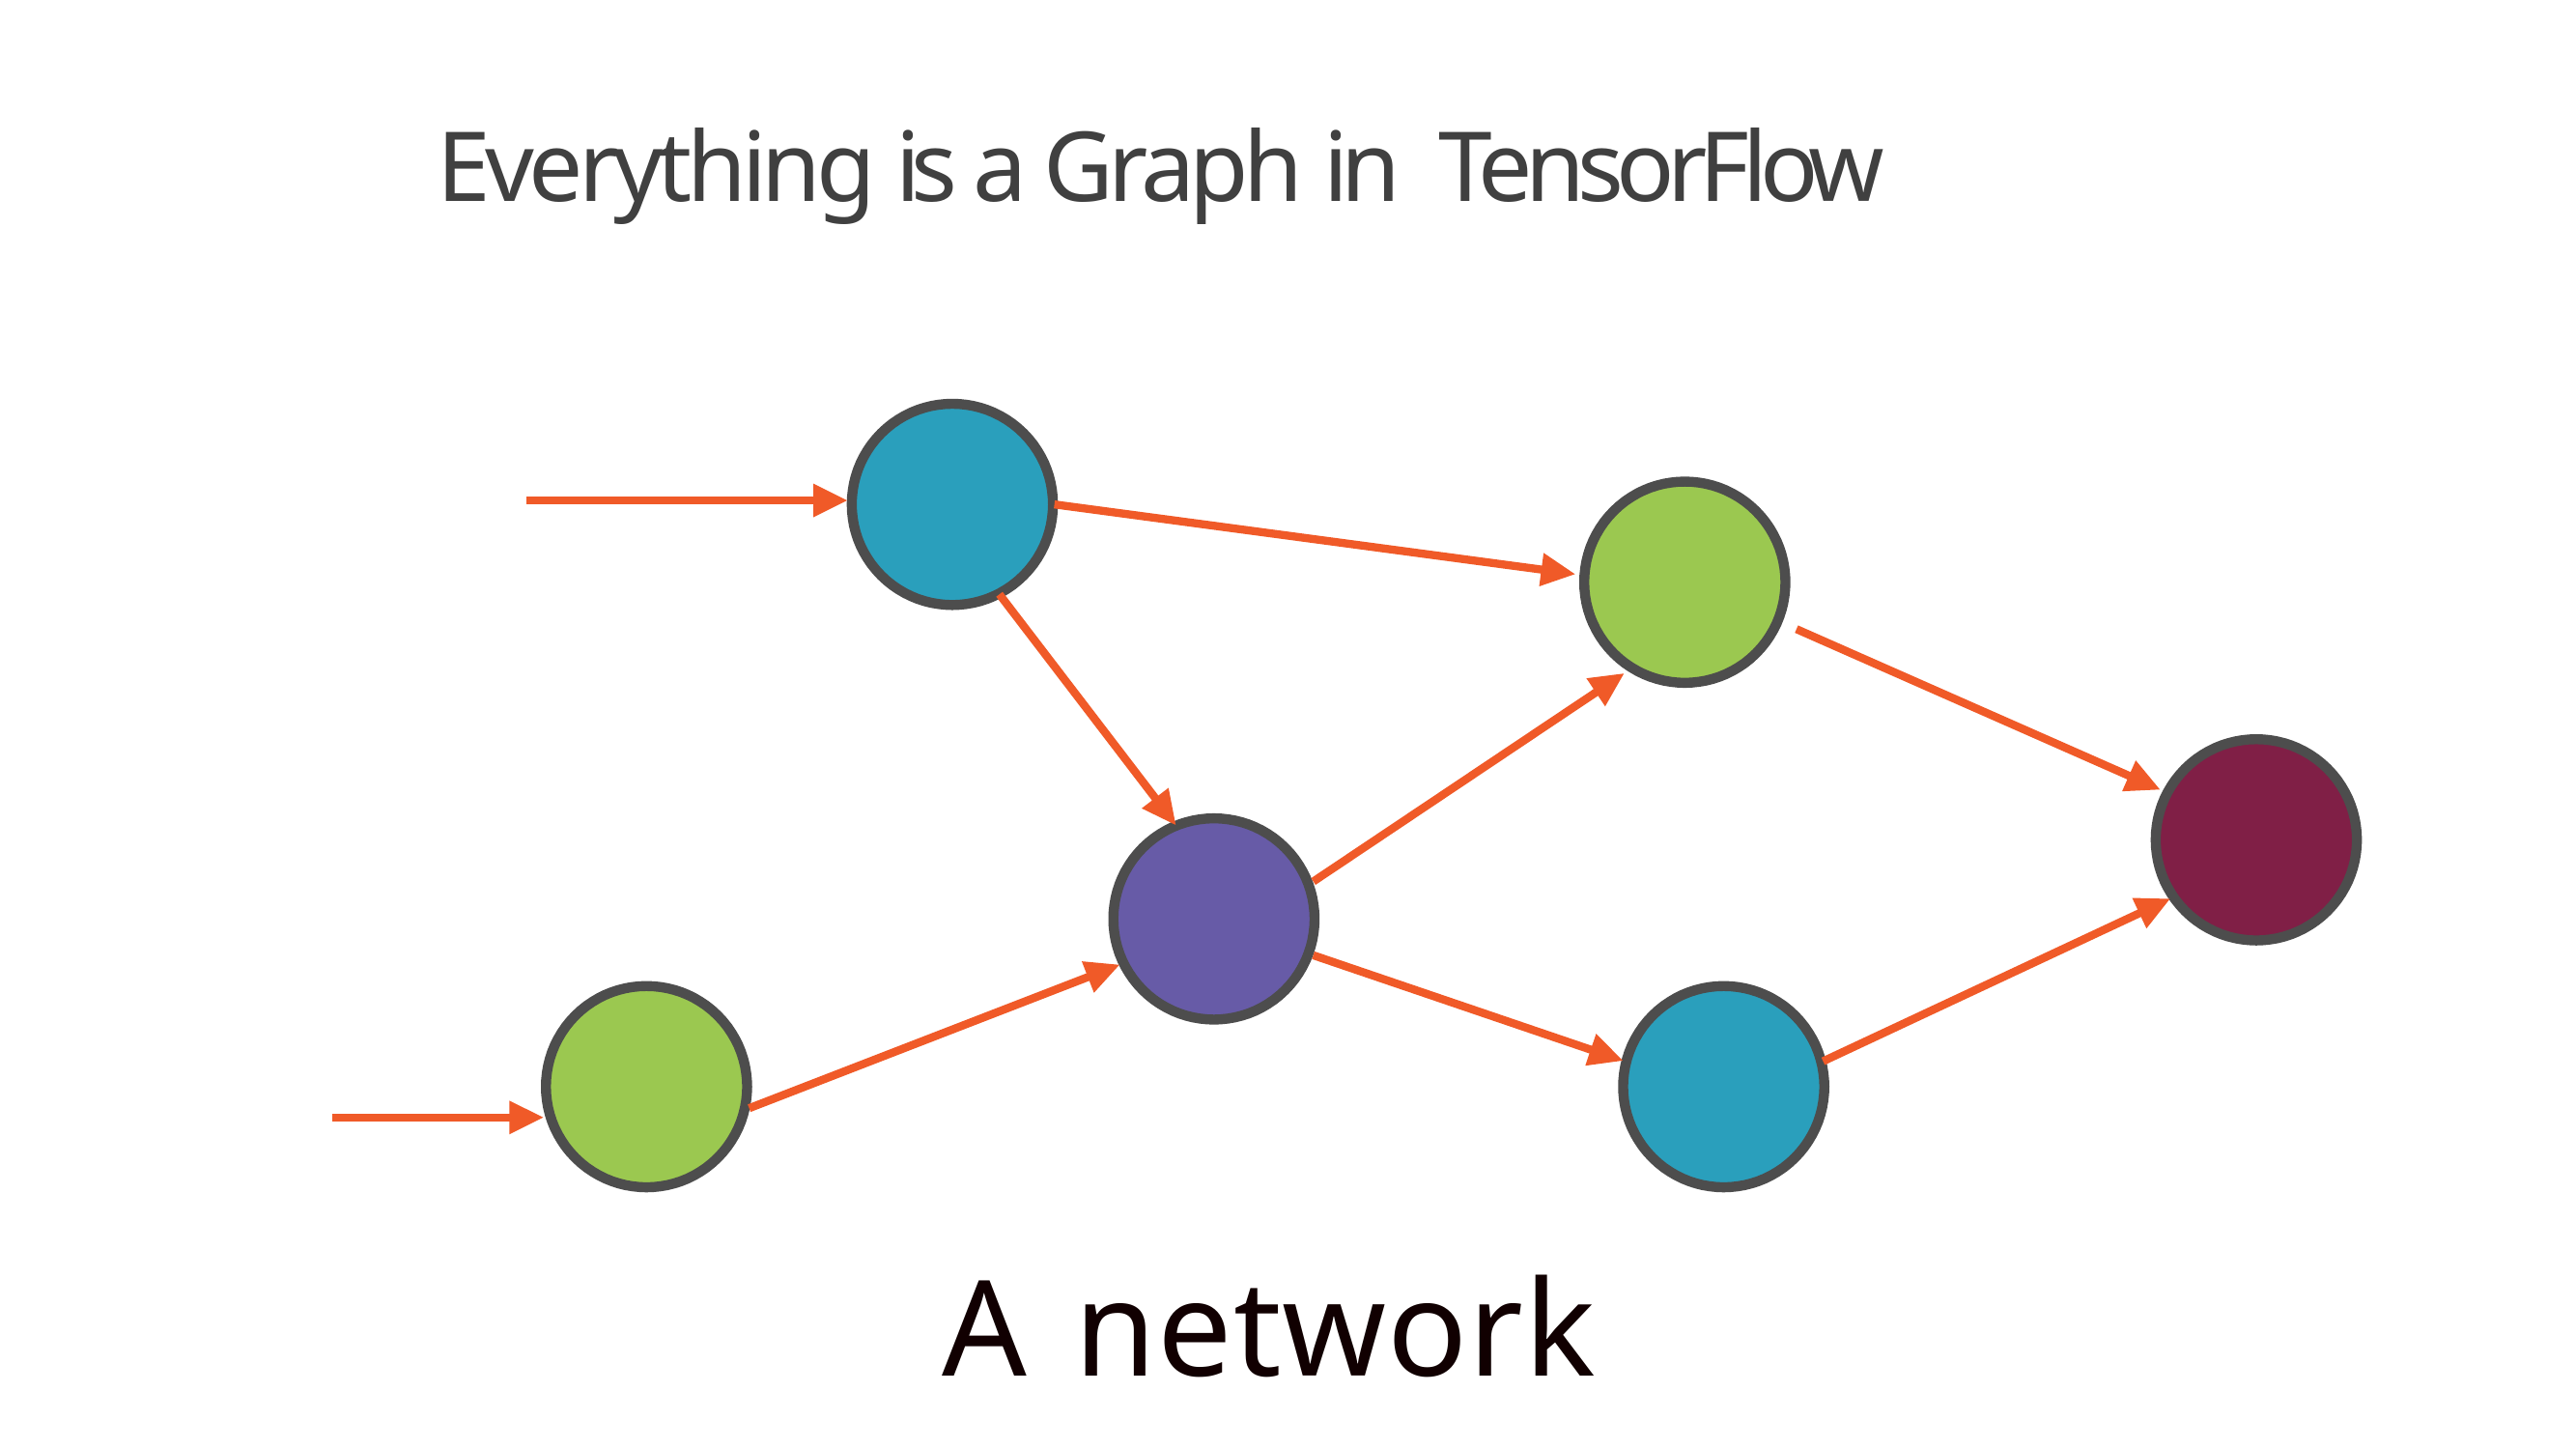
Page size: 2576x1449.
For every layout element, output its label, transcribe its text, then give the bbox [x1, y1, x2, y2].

text_box A network [939, 1241, 1636, 1404]
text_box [331, 398, 2363, 1193]
title Everything is a Graph in TensorFlow [435, 102, 2142, 347]
